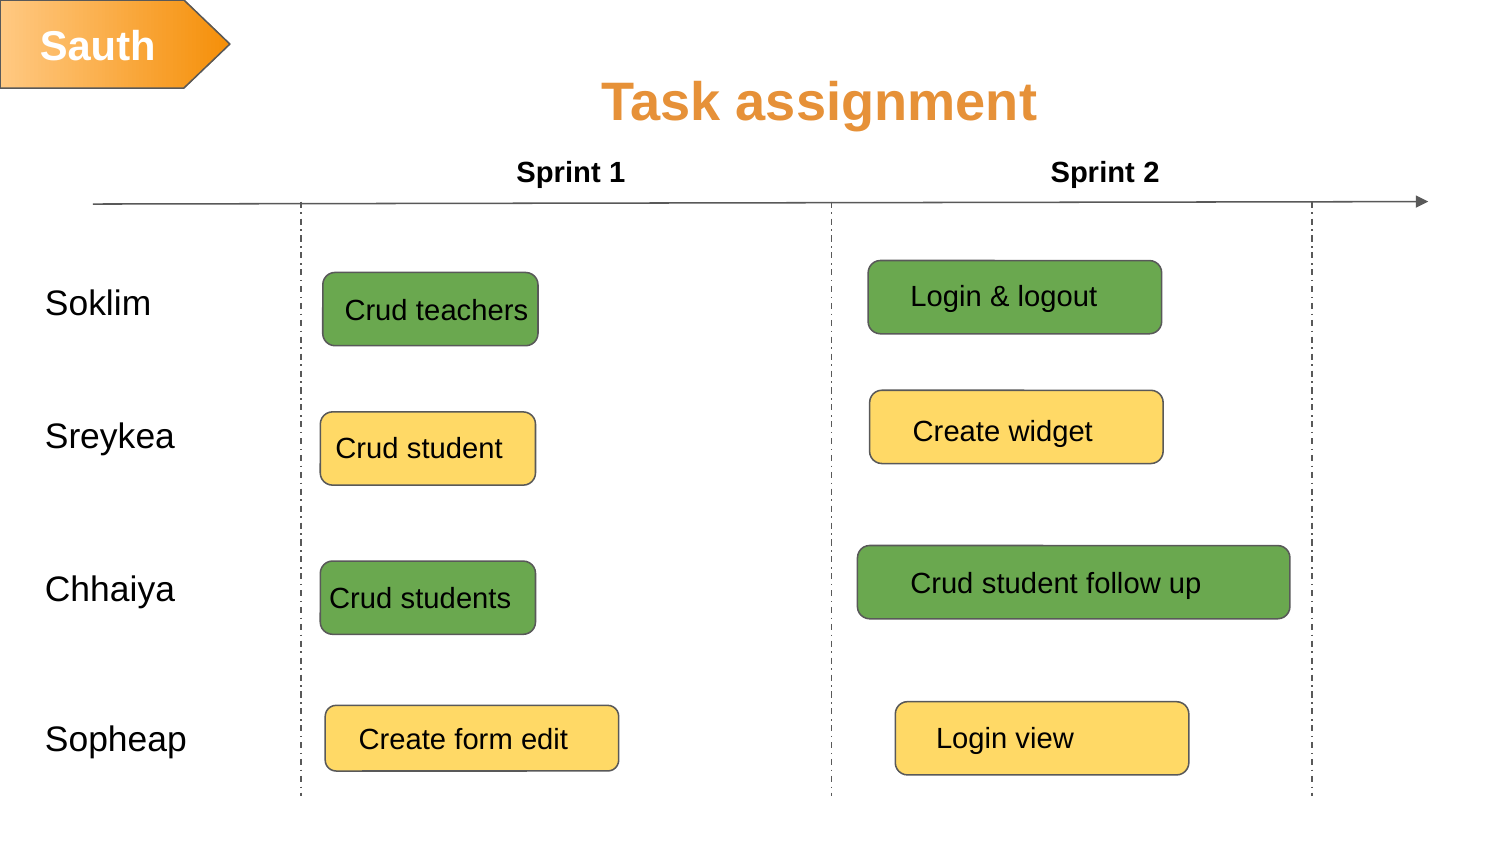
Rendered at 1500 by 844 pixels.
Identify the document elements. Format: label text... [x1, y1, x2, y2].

text_box [325, 705, 445, 772]
text_box [323, 630, 533, 635]
text_box Task assignment [544, 51, 1095, 147]
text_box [92, 201, 300, 205]
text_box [1313, 201, 1429, 205]
text_box Crud teachers [329, 276, 545, 342]
text_box Sreykea [29, 398, 272, 472]
text_box Chhaiya [29, 550, 272, 623]
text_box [0, 0, 231, 89]
text_box Create form edit [343, 705, 686, 771]
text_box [832, 201, 1311, 205]
text_box Create widget [897, 396, 1140, 462]
text_box Crud students [314, 564, 557, 630]
text_box [895, 701, 1189, 775]
text_box Login view [921, 704, 1164, 770]
text_box Sprint 2 [1035, 138, 1207, 200]
text_box Crud student [320, 414, 551, 480]
text_box Sprint 1 [501, 138, 673, 200]
text_box [857, 545, 1290, 619]
text_box [322, 480, 534, 486]
text_box Crud student follow up [895, 549, 1225, 615]
text_box [322, 272, 535, 346]
text_box Soklim [29, 264, 272, 338]
text_box Login & logout [895, 262, 1138, 328]
text_box [868, 260, 1162, 334]
text_box Sopheap [29, 700, 272, 773]
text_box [302, 201, 831, 205]
text_box [869, 390, 1164, 464]
